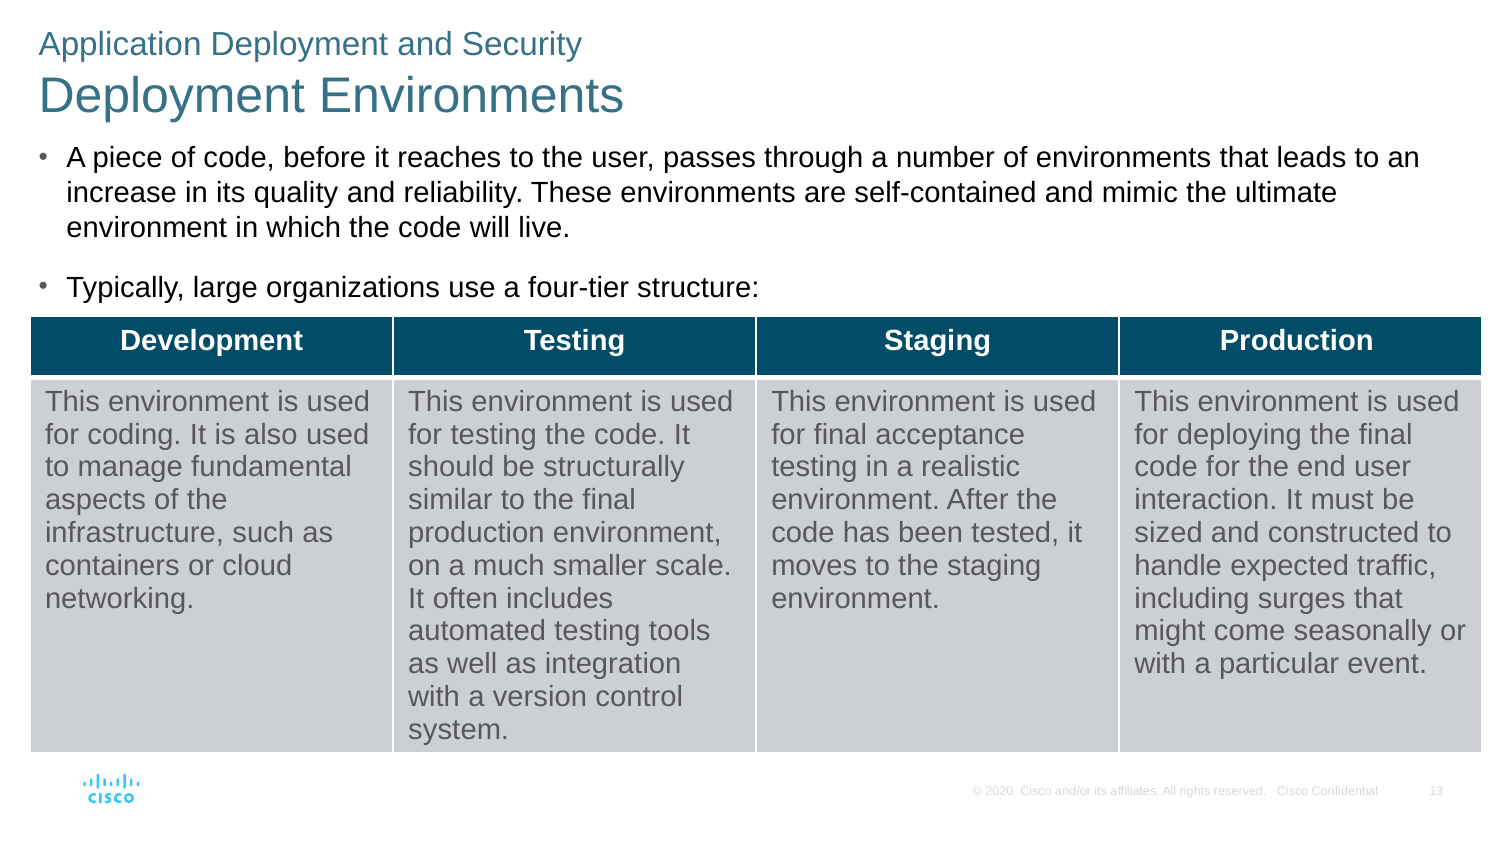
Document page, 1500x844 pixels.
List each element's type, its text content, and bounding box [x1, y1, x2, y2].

table_header Development [31, 317, 392, 375]
list A piece of code, before it reaches to the user, passes through a number of environments that leads to an increase in its quality and reliability. These environments are self-contained and mimic the ultimate environment in which the code will live. Typically, large organizations use a four-tier structure: [23, 131, 1476, 366]
text_box Application Deployment and Security Deployment Environments [23, 10, 1500, 135]
table_cell This environment is used for coding. It is also used to manage fundamental aspects of the infrastructure, such as containers or cloud networking. [31, 380, 392, 752]
table_header Staging [757, 317, 1118, 375]
table_header Production [1120, 317, 1481, 375]
table_header Testing [394, 317, 755, 375]
table_cell This environment is used for deploying the final code for the end user interaction. It must be sized and constructed to handle expected traffic, including surges that might come seasonally or with a particular event. [1120, 380, 1481, 752]
table_cell This environment is used for final acceptance testing in a realistic environment. After the code has been tested, it moves to the staging environment. [757, 380, 1118, 752]
table_cell This environment is used for testing the code. It should be structurally similar to the final production environment, on a much smaller scale. It often includes automated testing tools as well as integration with a version control system. [394, 380, 755, 752]
